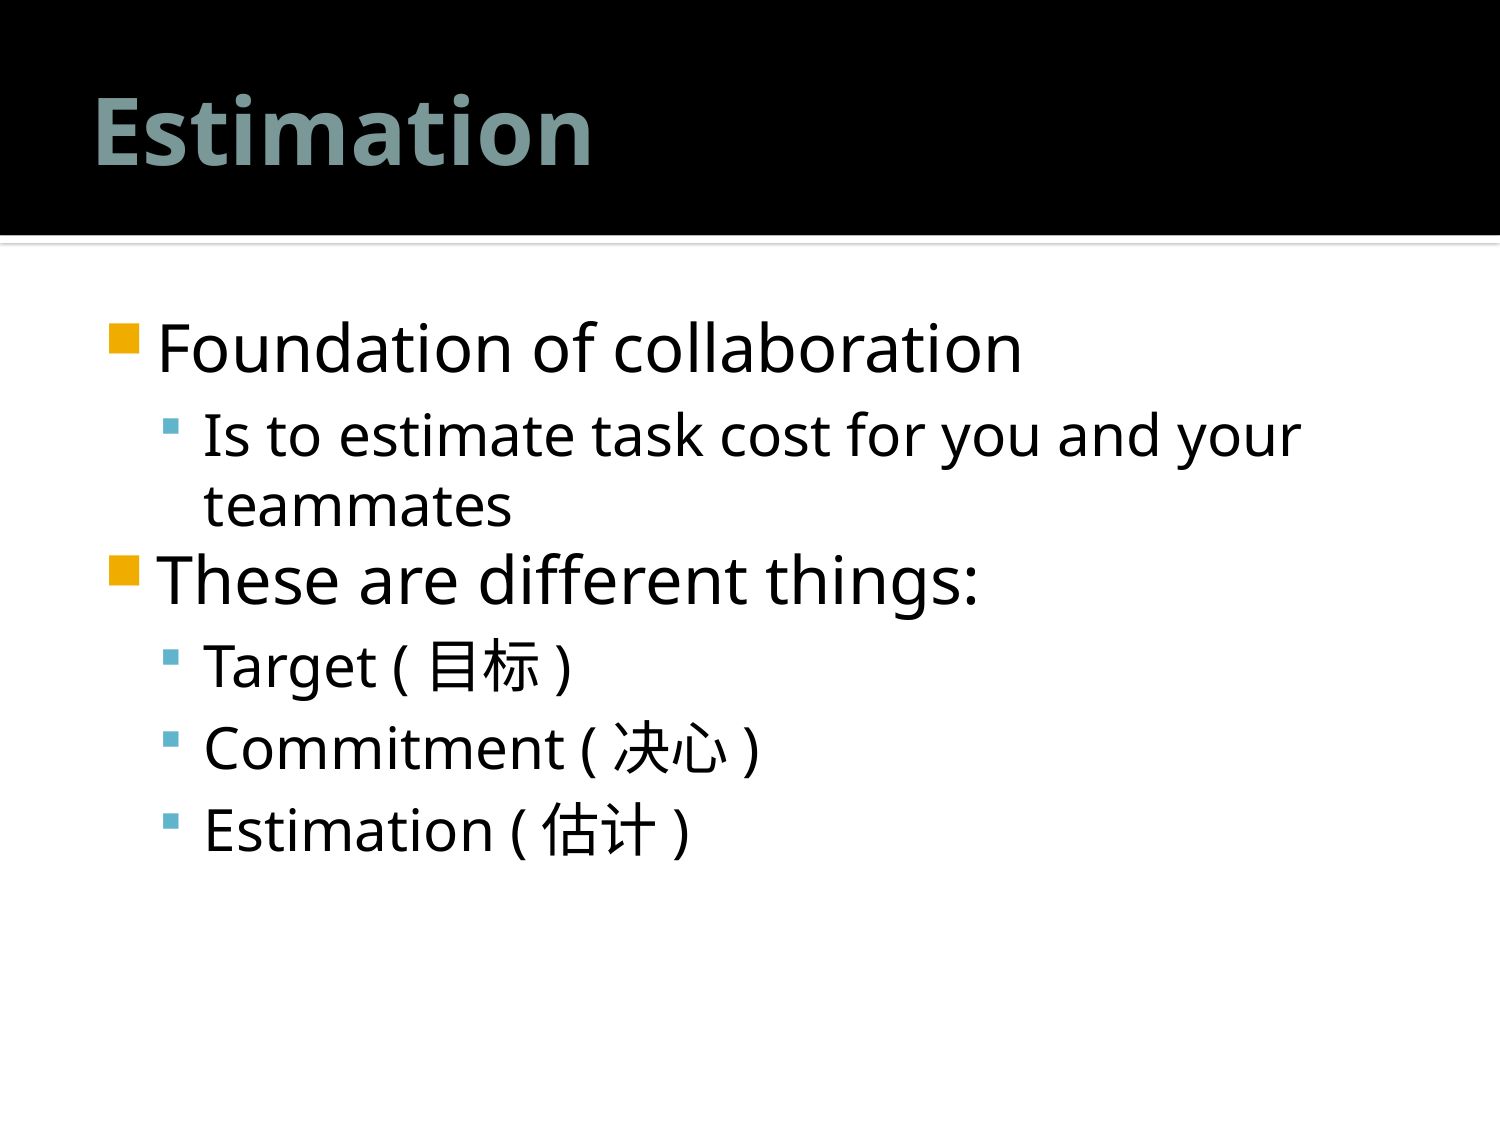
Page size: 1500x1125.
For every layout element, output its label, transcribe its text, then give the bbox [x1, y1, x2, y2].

title Estimation [75, 25, 1425, 231]
list Foundation of collaboration Is to estimate task cost for you and your teammates These are different things: Target (目标) Commitment (决心) Estimation (估计) [75, 291, 1425, 1050]
